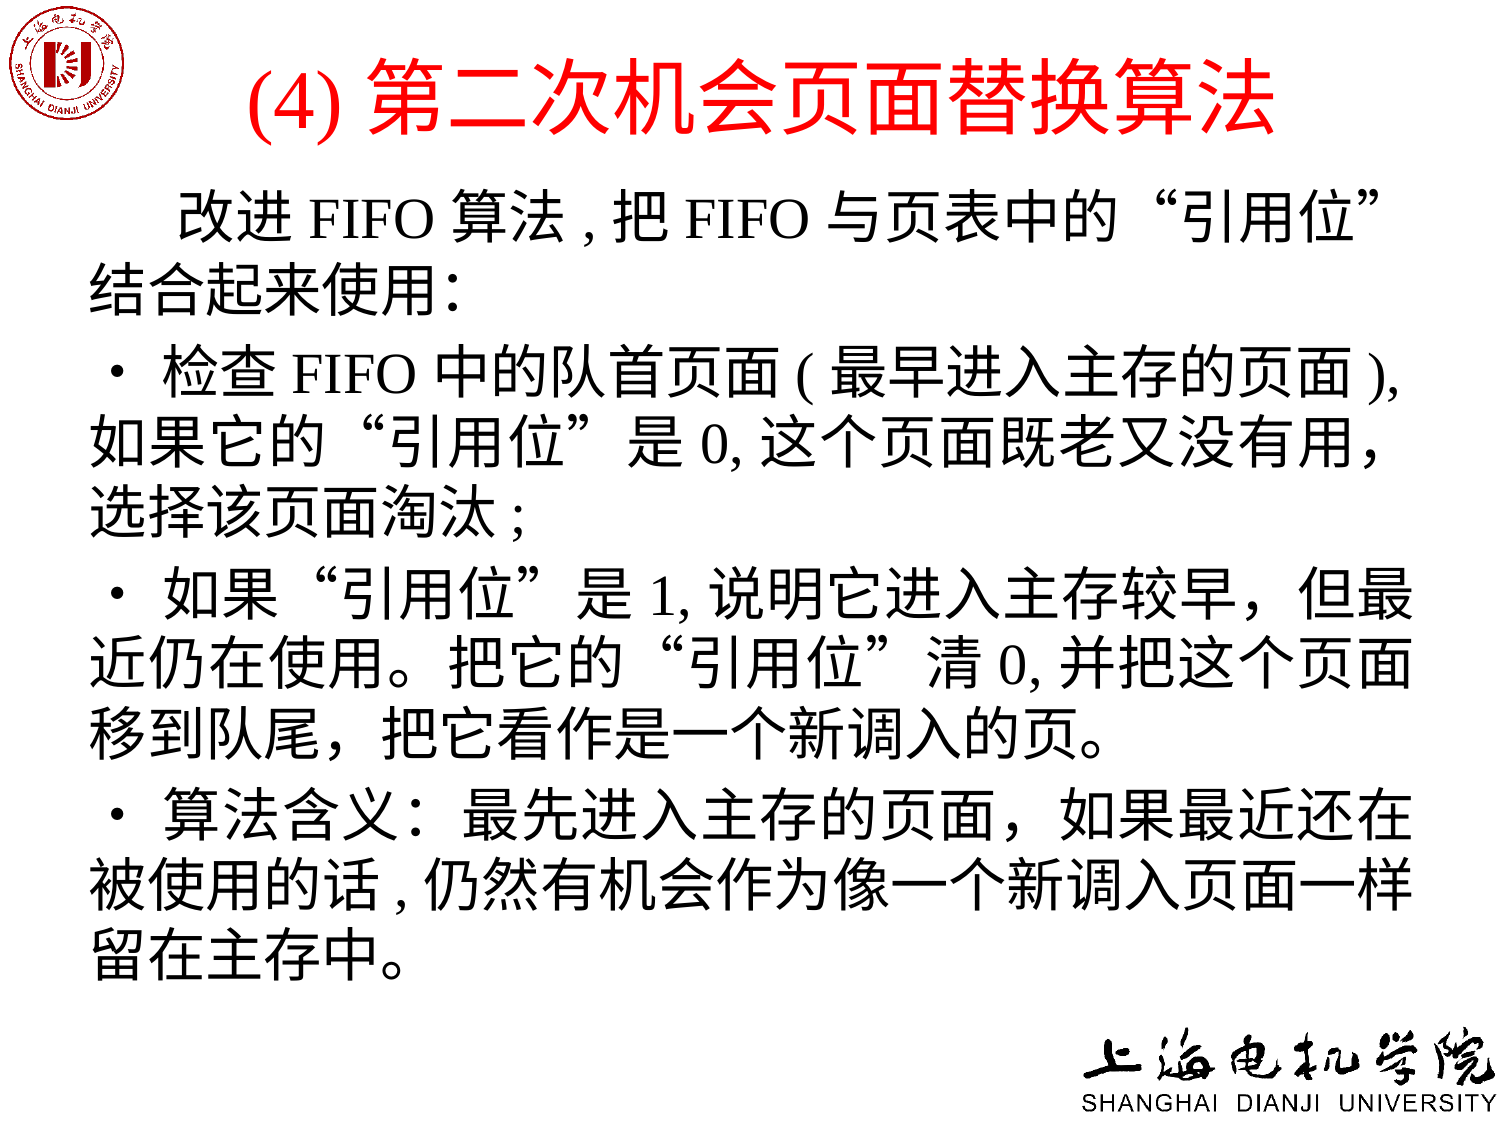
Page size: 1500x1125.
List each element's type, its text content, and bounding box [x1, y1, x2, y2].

picture [9, 6, 124, 120]
picture [1079, 1023, 1500, 1114]
list 改进FIFO算法,把FIFO与页表中的“引用位”结合起来使用： •检查FIFO中的队首页面(最早进入主存的页面),如果它的“引用位”是0,这个页面既老又没有用，选择该页面淘汰; •如果“引用位”是1,说明它进入主存较早，但最近仍在使用。把它的“引用位”清0,并把这个页面移到队尾，把它看作是一个新调入的页。 •算法含义：最先进入主存的页面，如果最近还在被使用的话,仍然有机会作为像一个新调入页面一样留在主存中。 [74, 155, 1430, 997]
title (4)第二次机会页面替换算法 [99, 37, 1425, 139]
